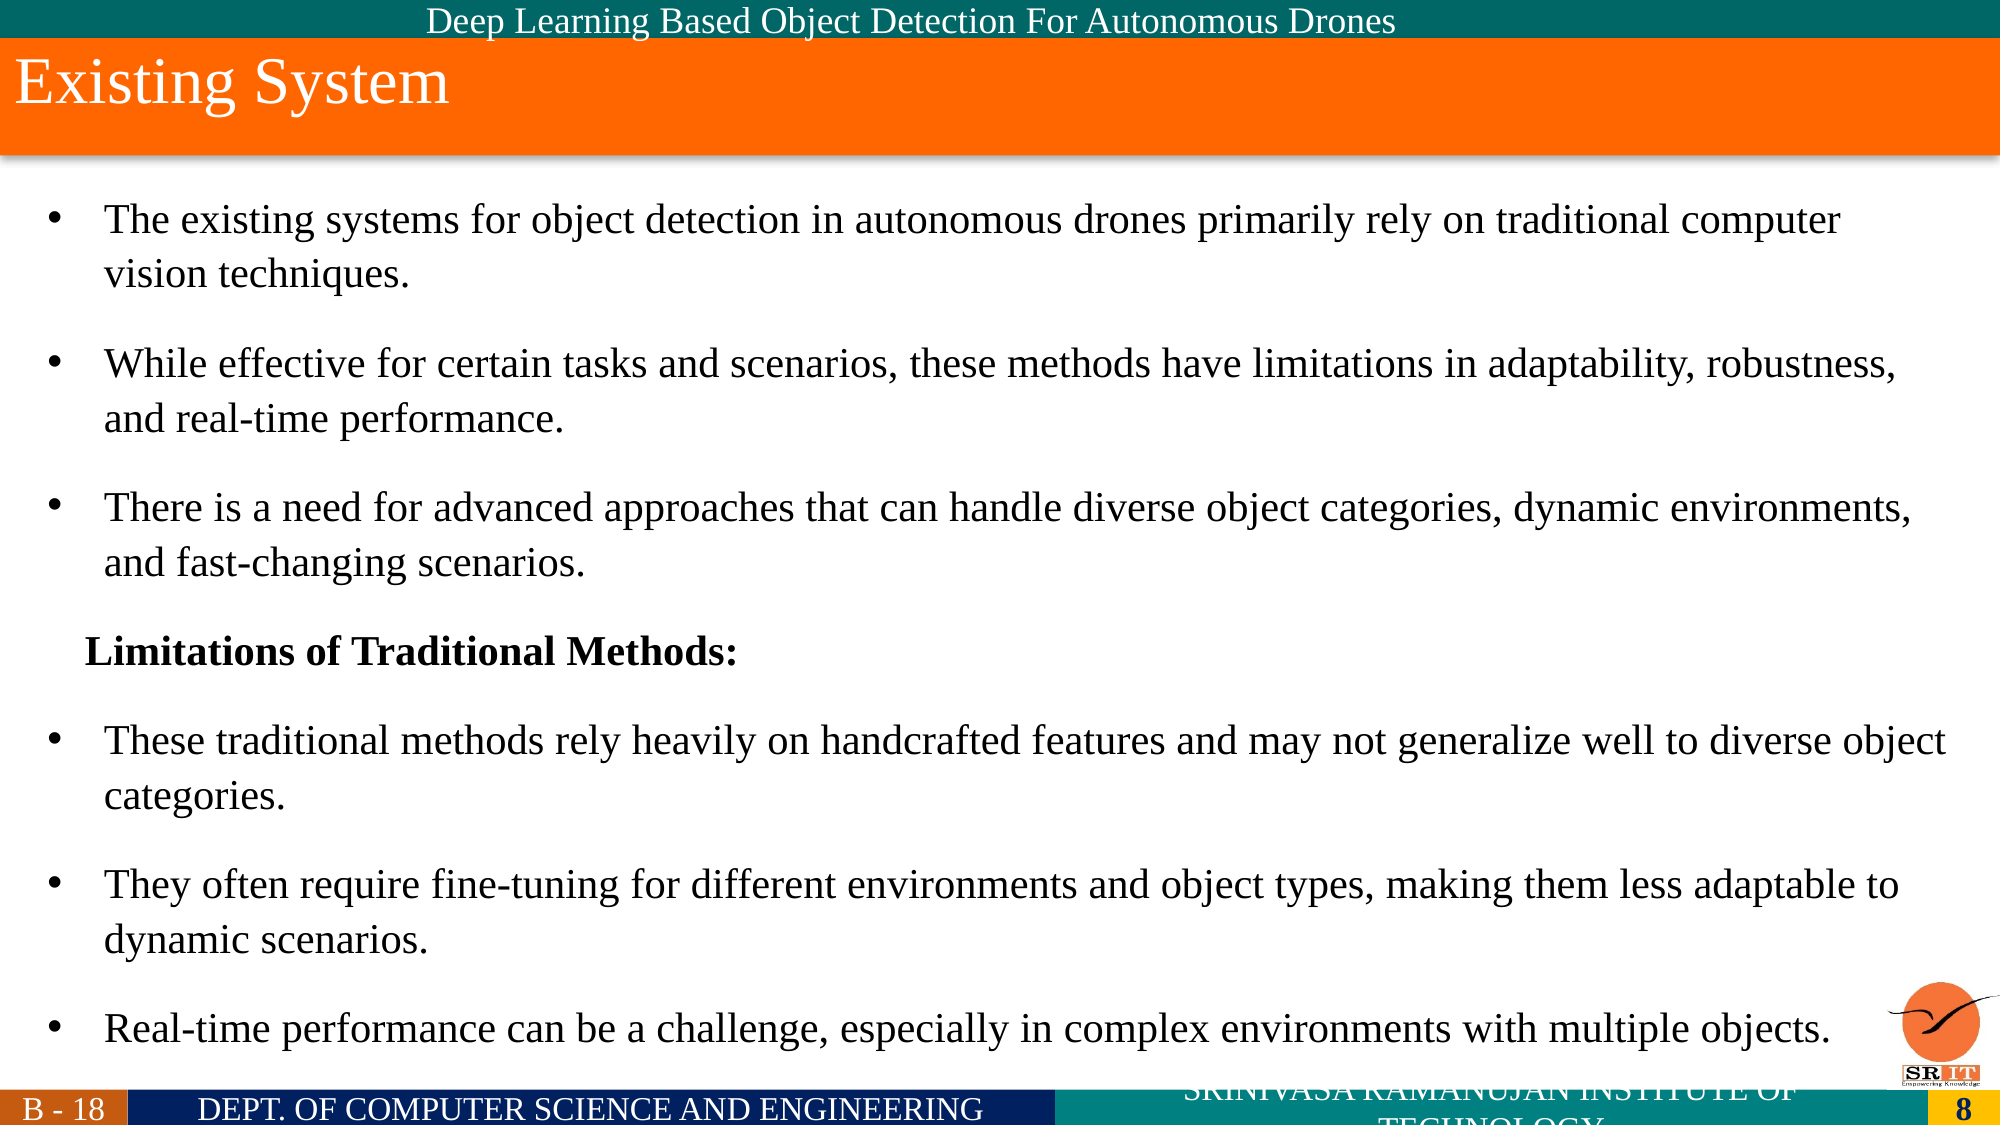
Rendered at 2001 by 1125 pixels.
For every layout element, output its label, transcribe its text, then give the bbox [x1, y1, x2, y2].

text_box Deep Learning Based Object Detection For Autonomous Drones [221, 0, 2000, 94]
title Existing System [0, 38, 2000, 156]
picture [1887, 977, 2000, 1090]
list The existing systems for object detection in autonomous drones primarily rely on traditional computer vision techniques. While effective for certain tasks and scenarios, these methods have limitations in adaptability, robustness, and real-time performance. There is a need for advanced approaches that can handle diverse object categories, dynamic environments, and fast-changing scenarios. Limitations of Traditional Methods: These traditional methods rely heavily on handcrafted features and may not generalize well to diverse object categories. They often require fine-tuning for different environments and object types, making them less adaptable to dynamic scenarios. Real-time performance can be a challenge, especially in complex environments with multiple objects. [32, 179, 1965, 1065]
